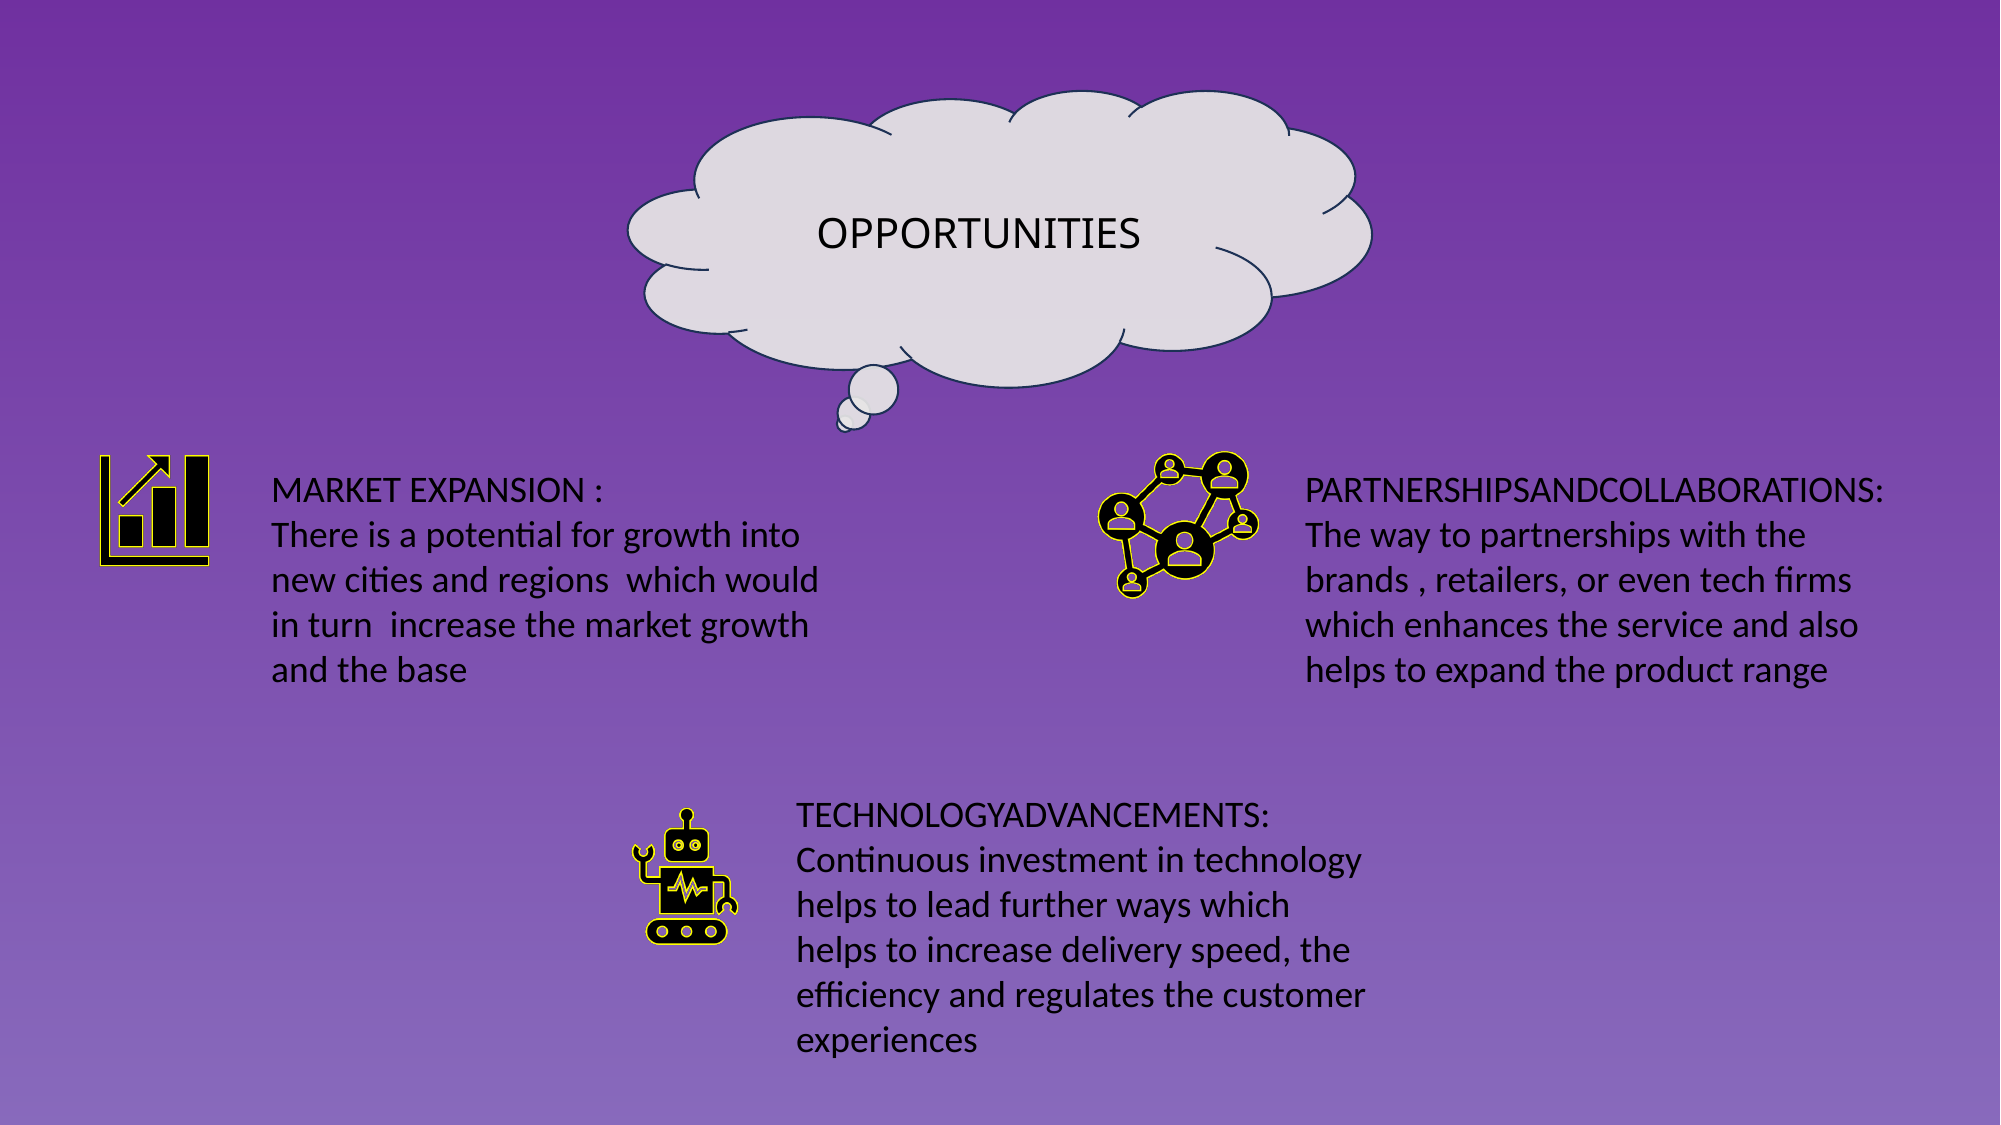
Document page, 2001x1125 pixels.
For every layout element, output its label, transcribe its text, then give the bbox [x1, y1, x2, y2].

picture [78, 435, 229, 586]
picture [606, 798, 767, 959]
text_box PARTNERSHIPSANDCOLLABORATIONS: The way to partnerships with the brands , retailers, or even tech firms which enhances the service and also helps to expand the product range [1290, 458, 1944, 698]
picture [1087, 435, 1267, 616]
text_box TECHNOLOGYADVANCEMENTS: Continuous investment in technology helps to lead further ways which helps to increase delivery speed, the efficiency and regulates the customer experiences [781, 782, 1393, 1068]
text_box MARKET EXPANSION : There is a potential for growth into new cities and regions which would in turn increase the market growth and the base [256, 458, 868, 698]
text_box OPPORTUNITIES [626, 89, 1374, 434]
